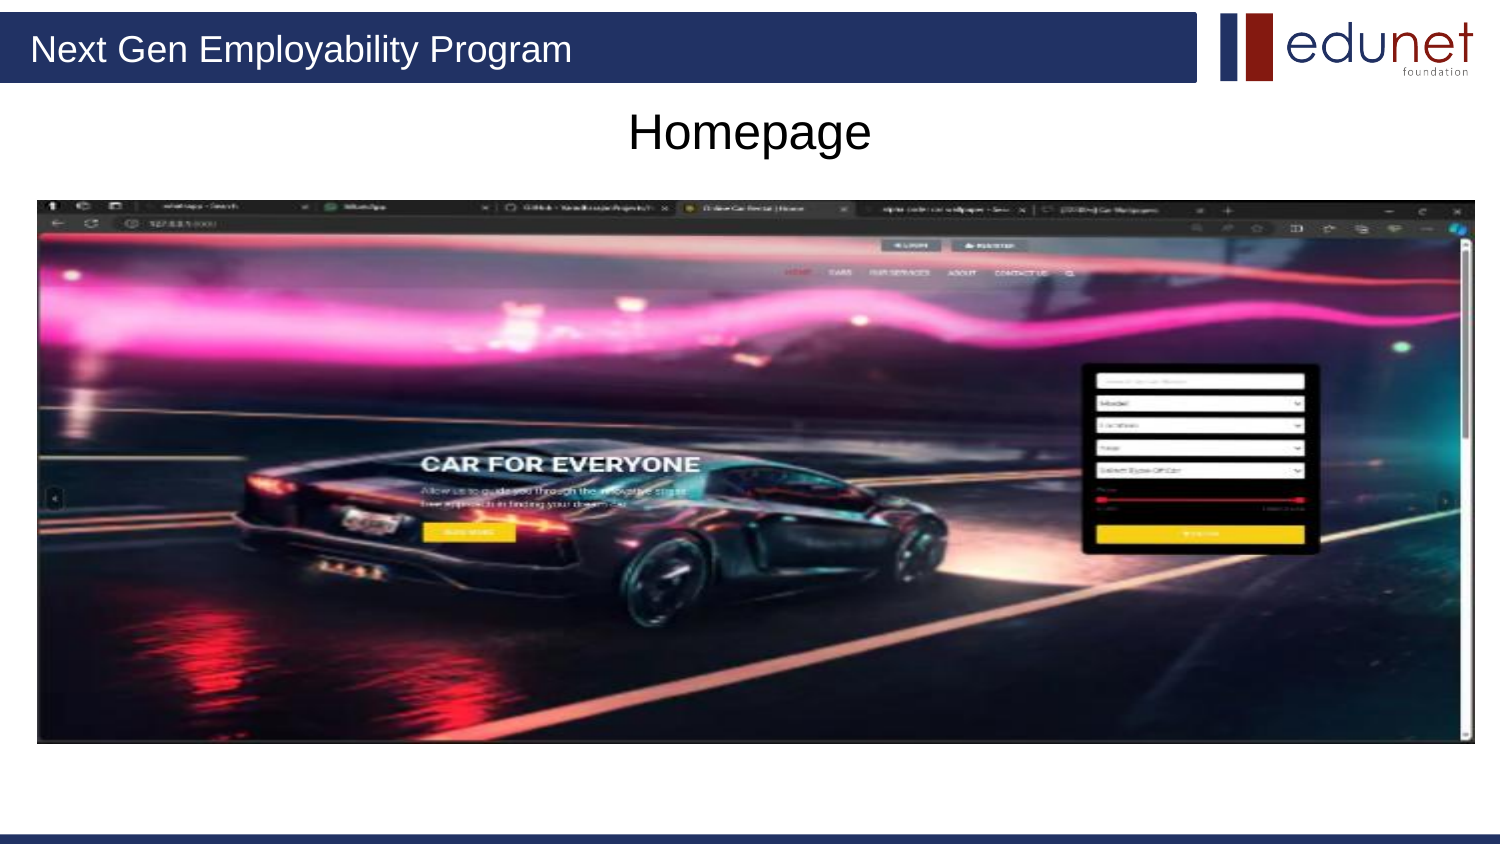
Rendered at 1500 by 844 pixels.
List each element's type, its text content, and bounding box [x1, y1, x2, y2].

picture [1279, 14, 1482, 83]
title Homepage [25, 100, 1475, 175]
picture [37, 200, 1475, 744]
